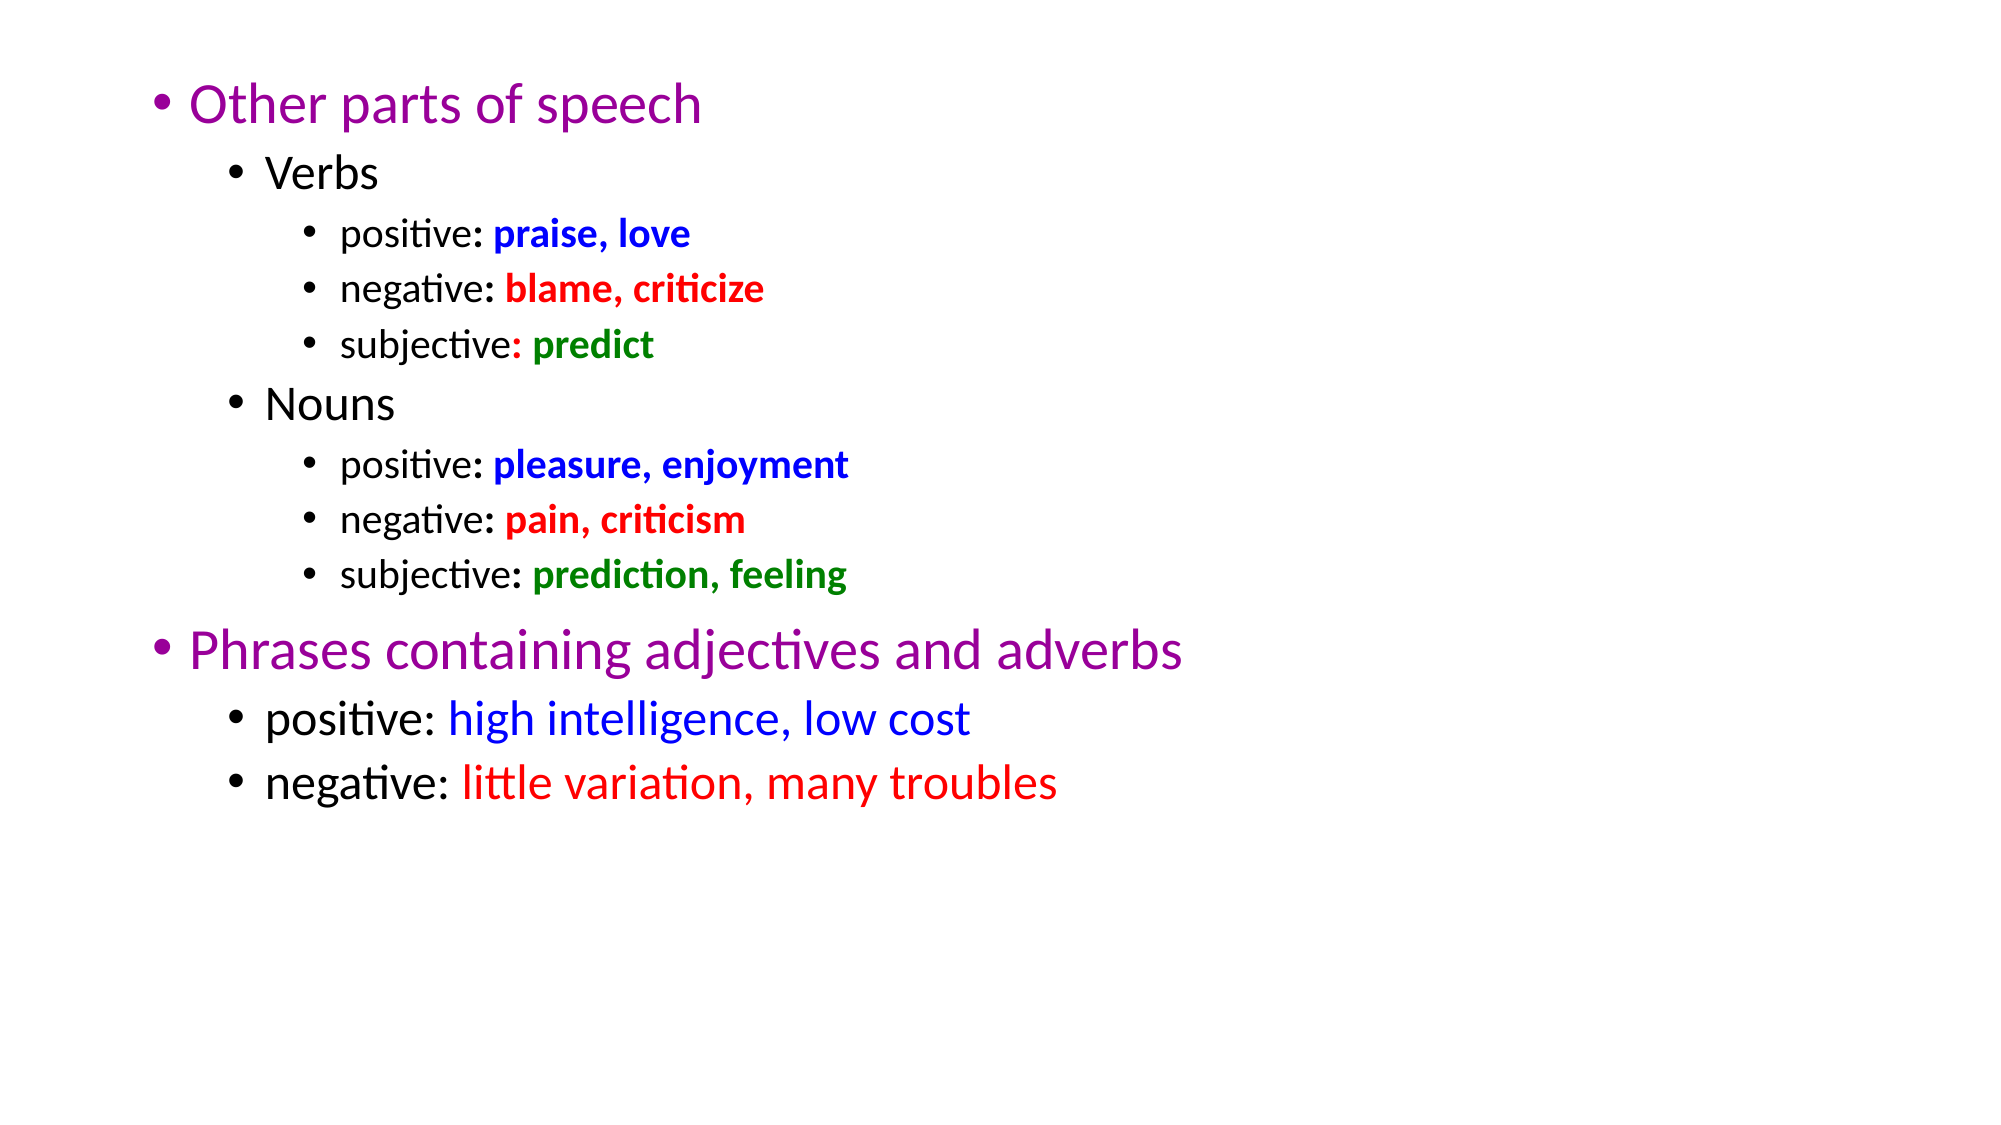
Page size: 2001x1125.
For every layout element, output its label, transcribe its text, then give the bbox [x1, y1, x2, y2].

list Other parts of speech Verbs positive: praise, love negative: blame, criticize subjective: predict Nouns positive: pleasure, enjoyment negative: pain, criticism subjective: prediction, feeling Phrases containing adjectives and adverbs positive: high intelligence, low cost negative: little variation, many troubles [137, 66, 1863, 1014]
